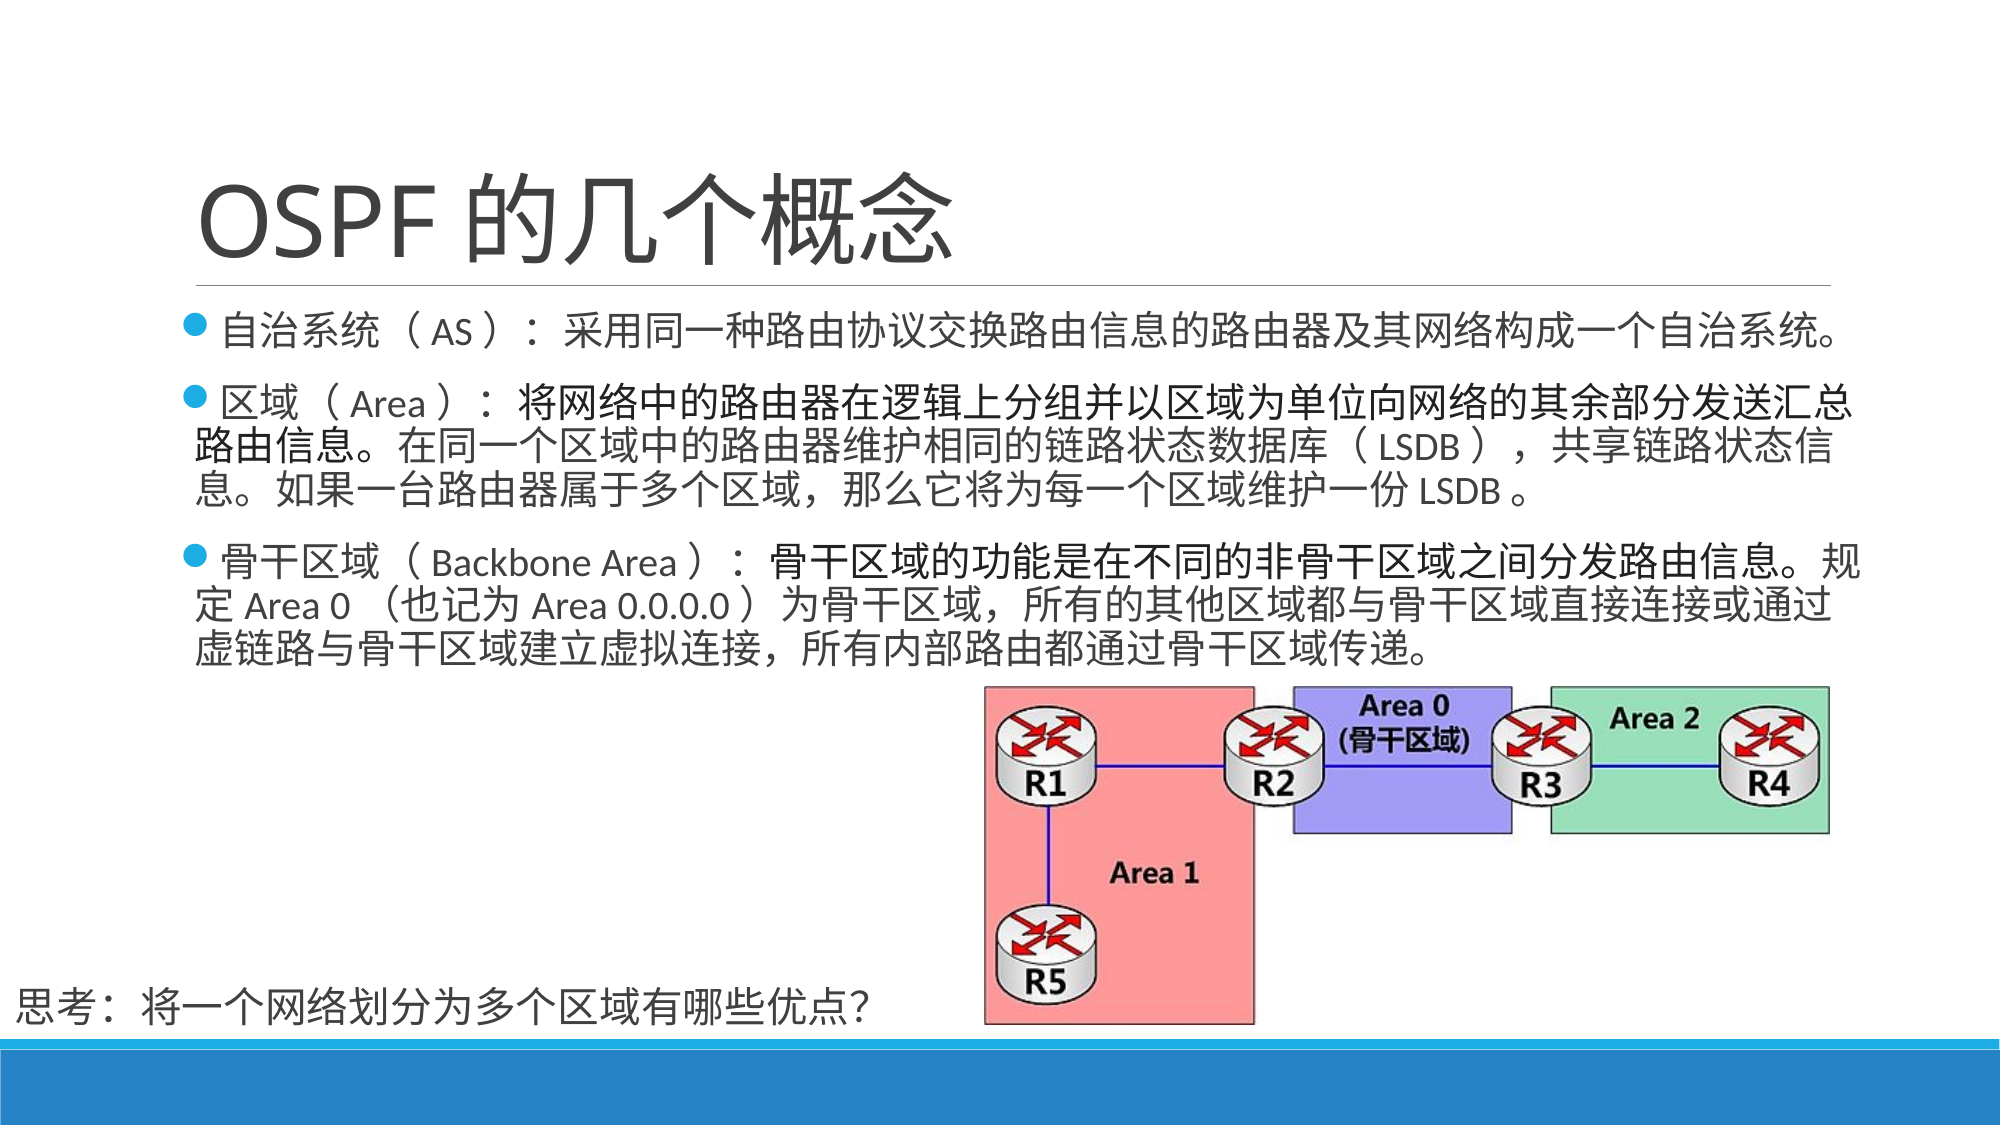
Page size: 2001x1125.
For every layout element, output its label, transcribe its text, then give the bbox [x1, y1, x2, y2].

text_box 思考：将一个网络划分为多个区域有哪些优点？ [0, 973, 910, 1039]
picture [983, 685, 1831, 1025]
list 自治系统（AS）：采用同一种路由协议交换路由信息的路由器及其网络构成一个自治系统。 区域（Area）：将网络中的路由器在逻辑上分组并以区域为单位向网络的其余部分发送汇总路由信息。在同一个区域中的路由器维护相同的链路状态数据库（LSDB），共享链路状态信息。如果一台路由器属于多个区域，那么它将为每一个区域维护一份LSDB。 骨干区域（Backbone Area）：骨干区域的功能是在不同的非骨干区域之间分发路由信息。规定Area 0（也记为Area 0.0.0.0）为骨干区域，所有的其他区域都与骨干区域直接连接或通过虚链路与骨干区域建立虚拟连接，所有内部路由都通过骨干区域传递。 [180, 302, 1866, 718]
title OSPF的几个概念 [180, 47, 1830, 285]
